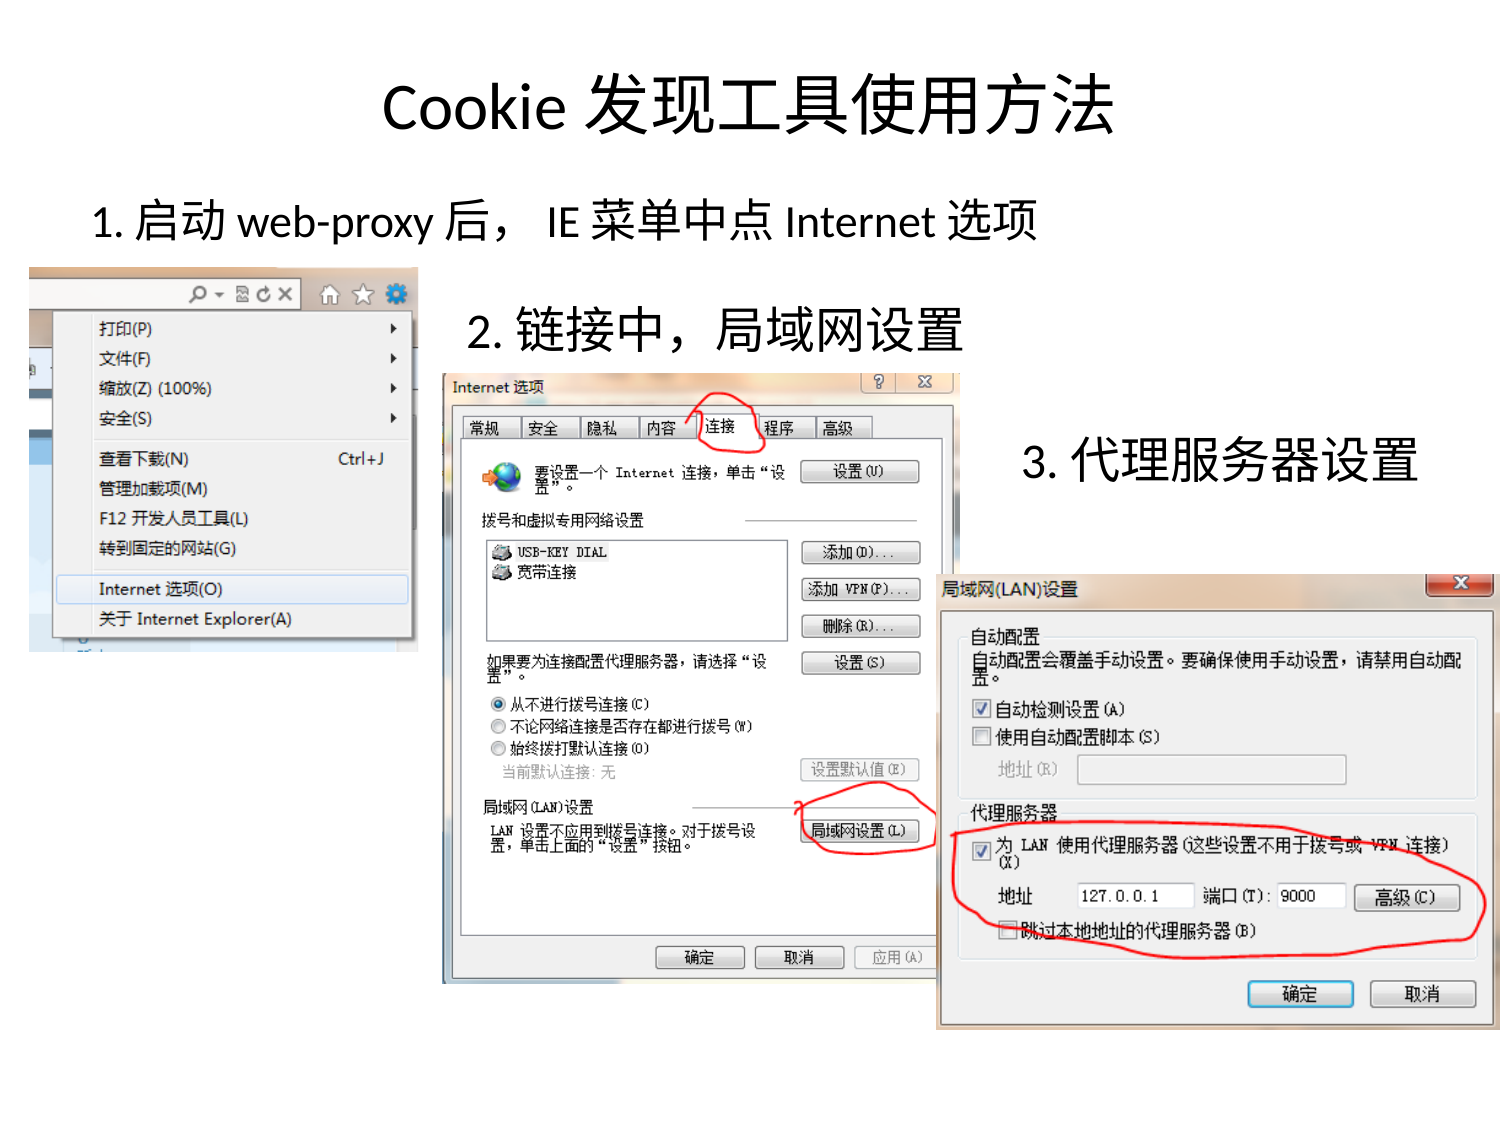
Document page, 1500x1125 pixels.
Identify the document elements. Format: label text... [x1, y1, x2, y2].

picture [29, 266, 422, 652]
text_box 2.链接中，局域网设置 [451, 290, 981, 366]
text_box 3.代理服务器设置 [1006, 420, 1436, 496]
picture [442, 373, 1500, 1031]
list 1.启动web-proxy后，IE菜单中点Internet选项 [75, 184, 1069, 256]
title Cookie发现工具使用方法 [75, 45, 1425, 161]
